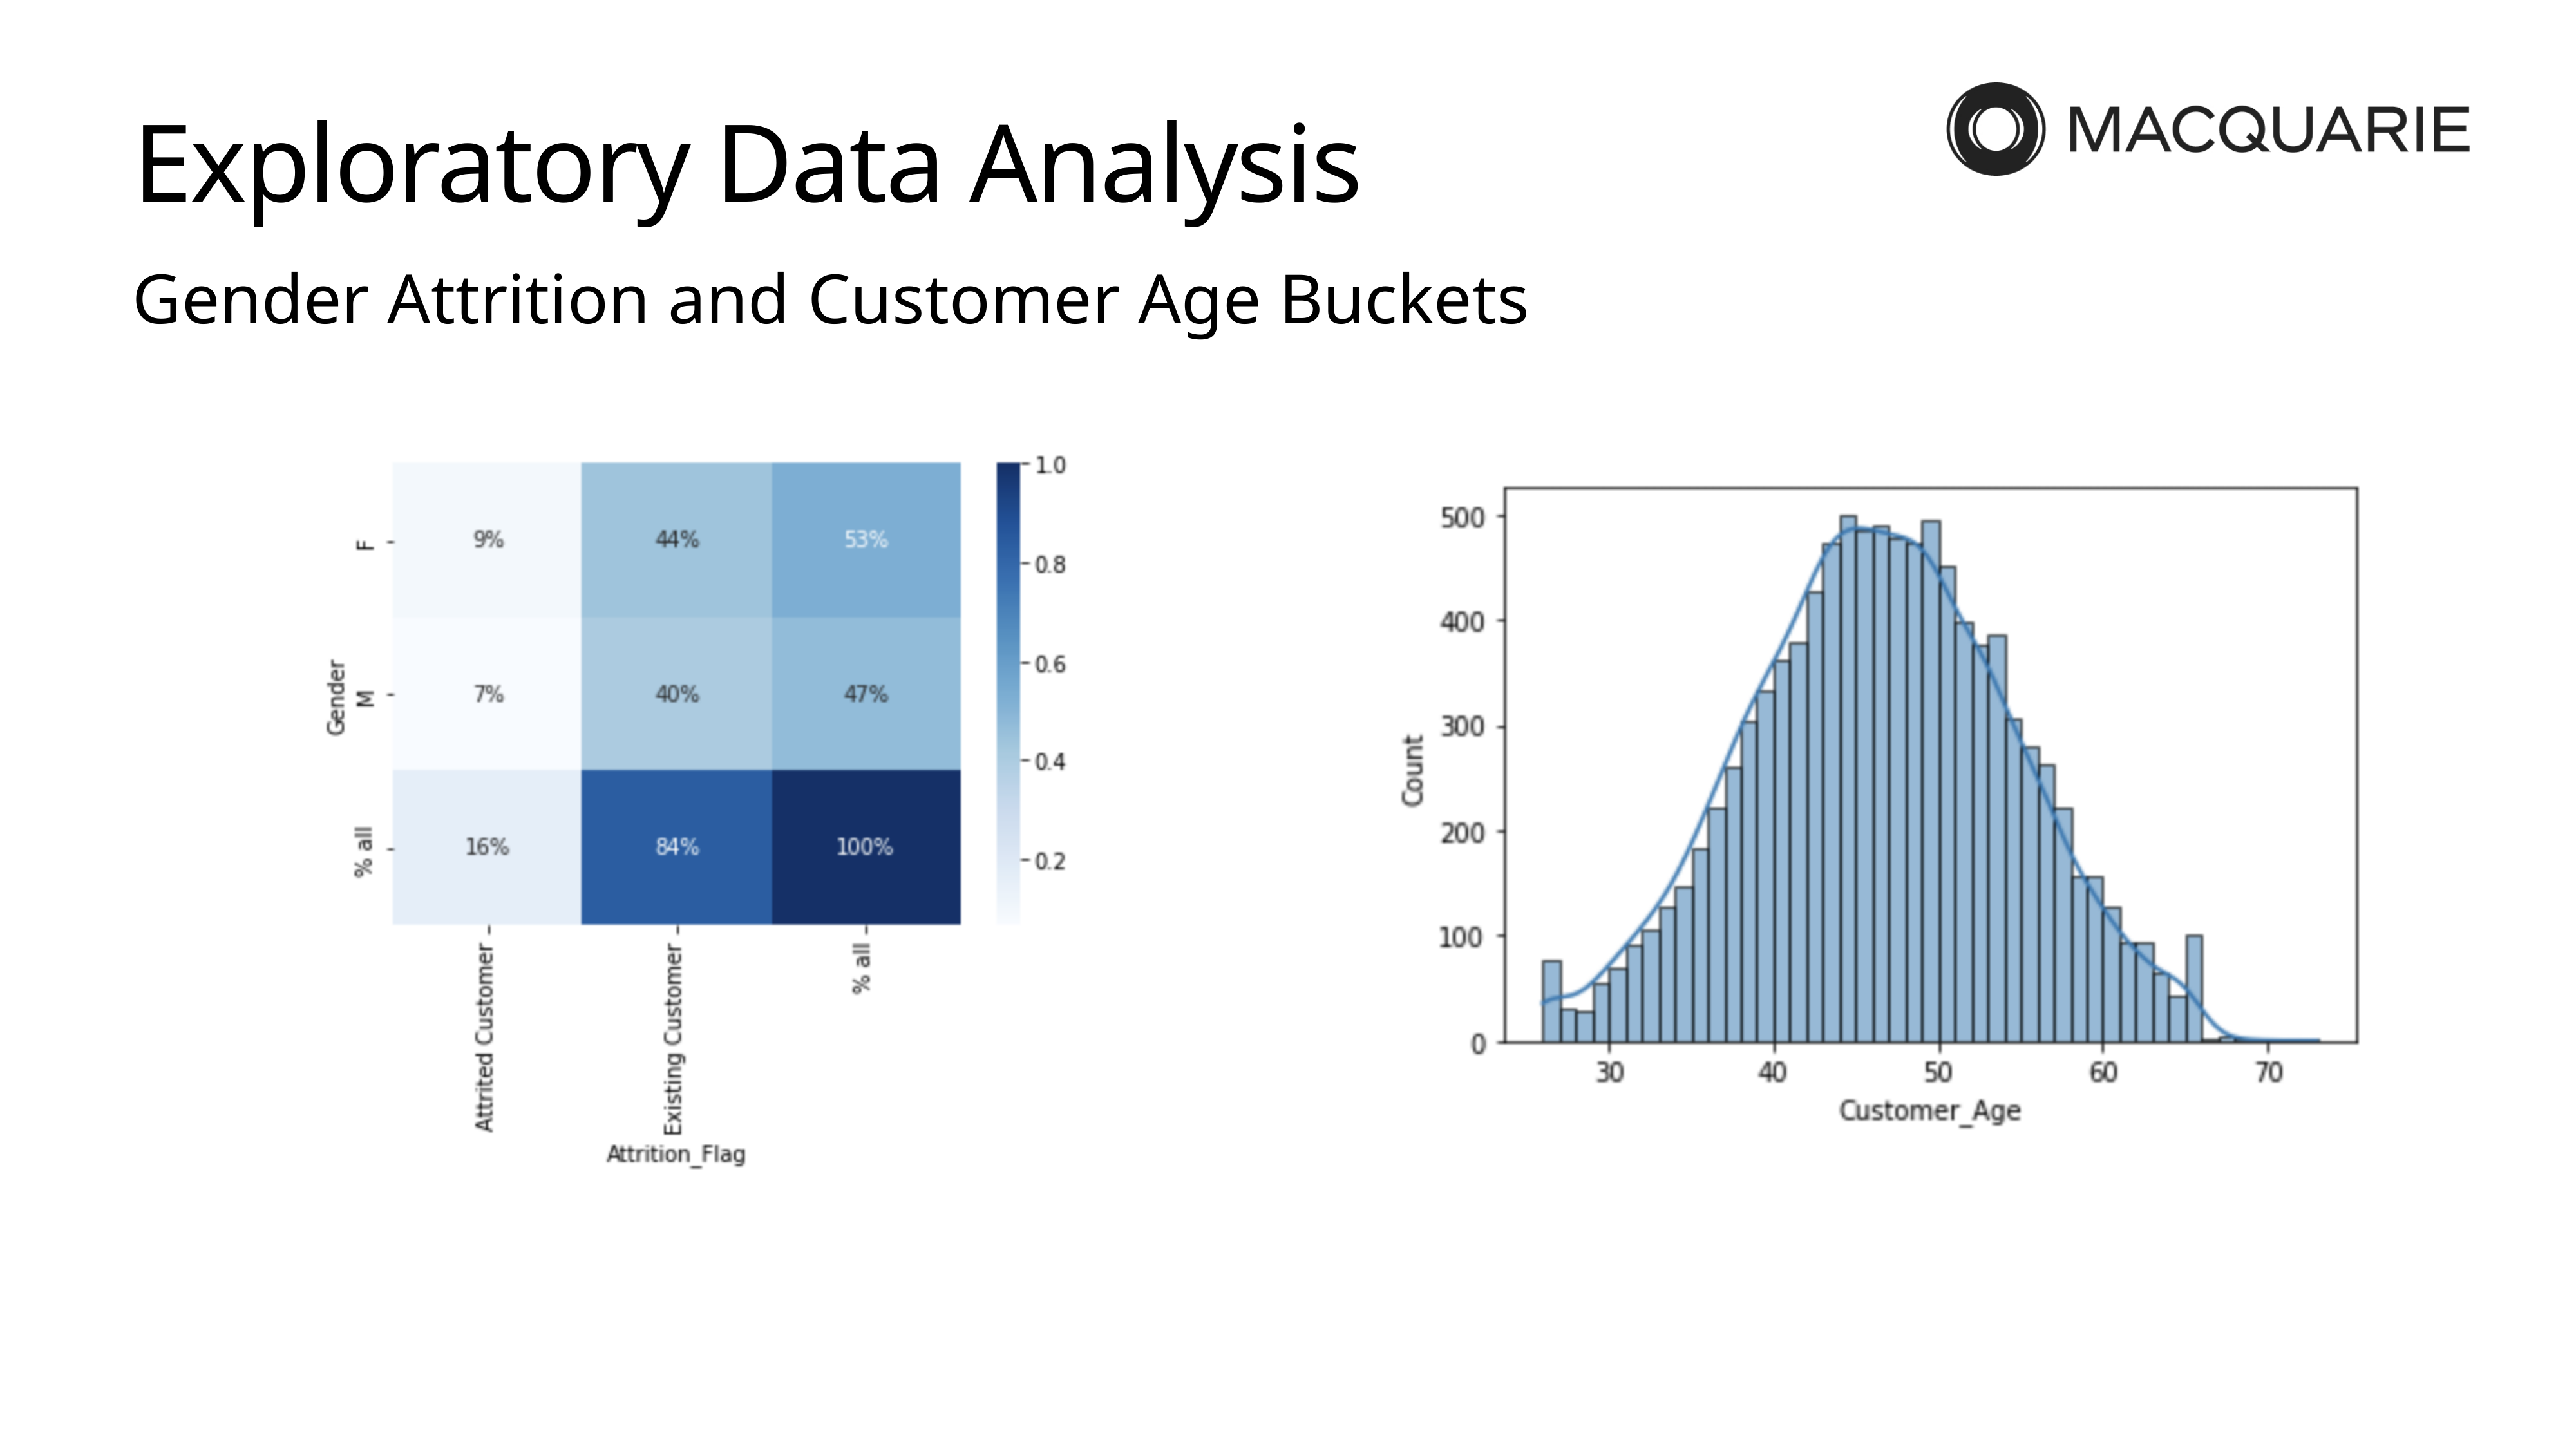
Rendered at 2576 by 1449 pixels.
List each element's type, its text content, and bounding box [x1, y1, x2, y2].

title Exploratory Data Analysis [127, 113, 2449, 250]
picture [289, 428, 1120, 1194]
picture [1945, 82, 2472, 176]
picture [1382, 461, 2397, 1161]
list Gender Attrition and Customer Age Buckets [127, 250, 2449, 350]
